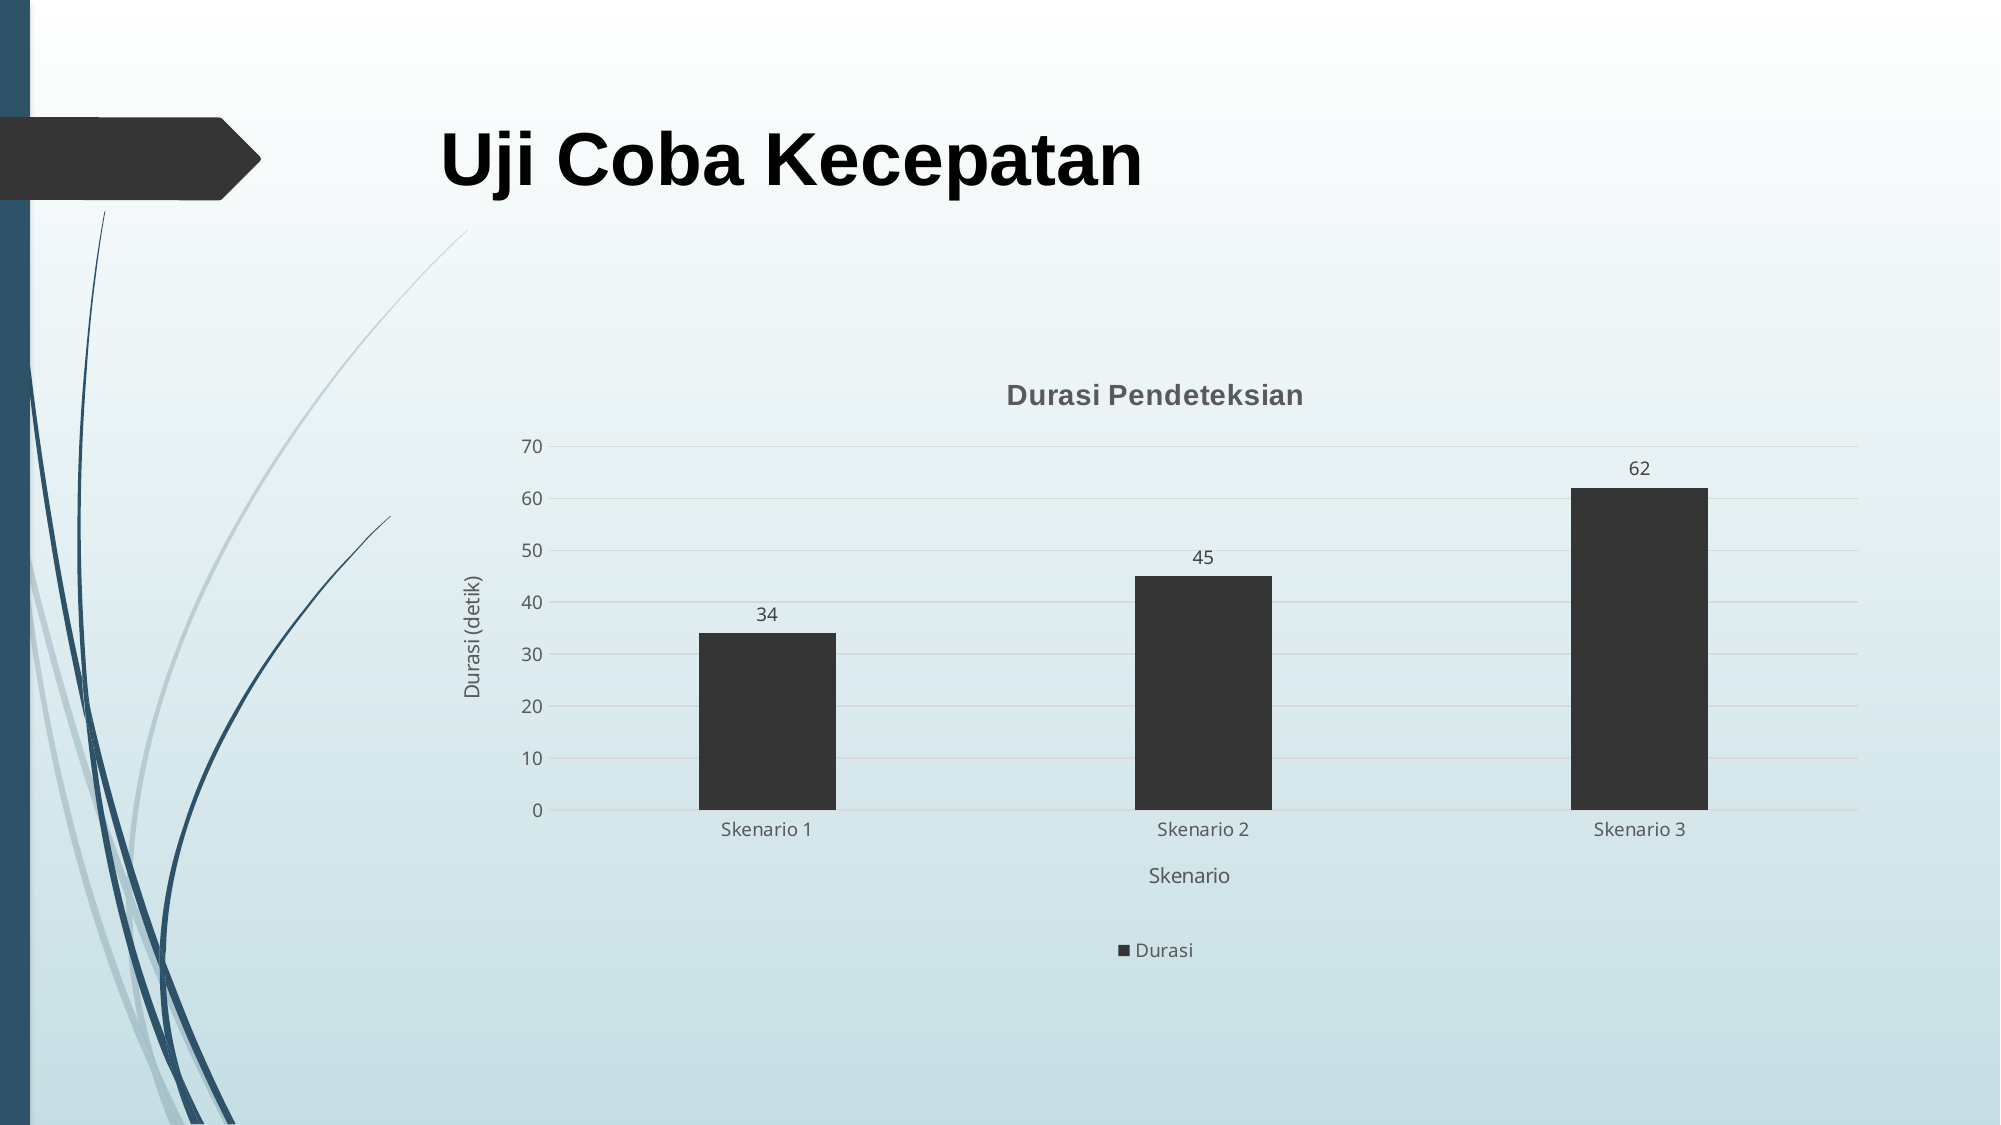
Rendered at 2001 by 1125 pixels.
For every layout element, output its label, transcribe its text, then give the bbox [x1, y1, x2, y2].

title Uji Coba Kecepatan [425, 102, 1888, 313]
chart [424, 349, 1888, 971]
